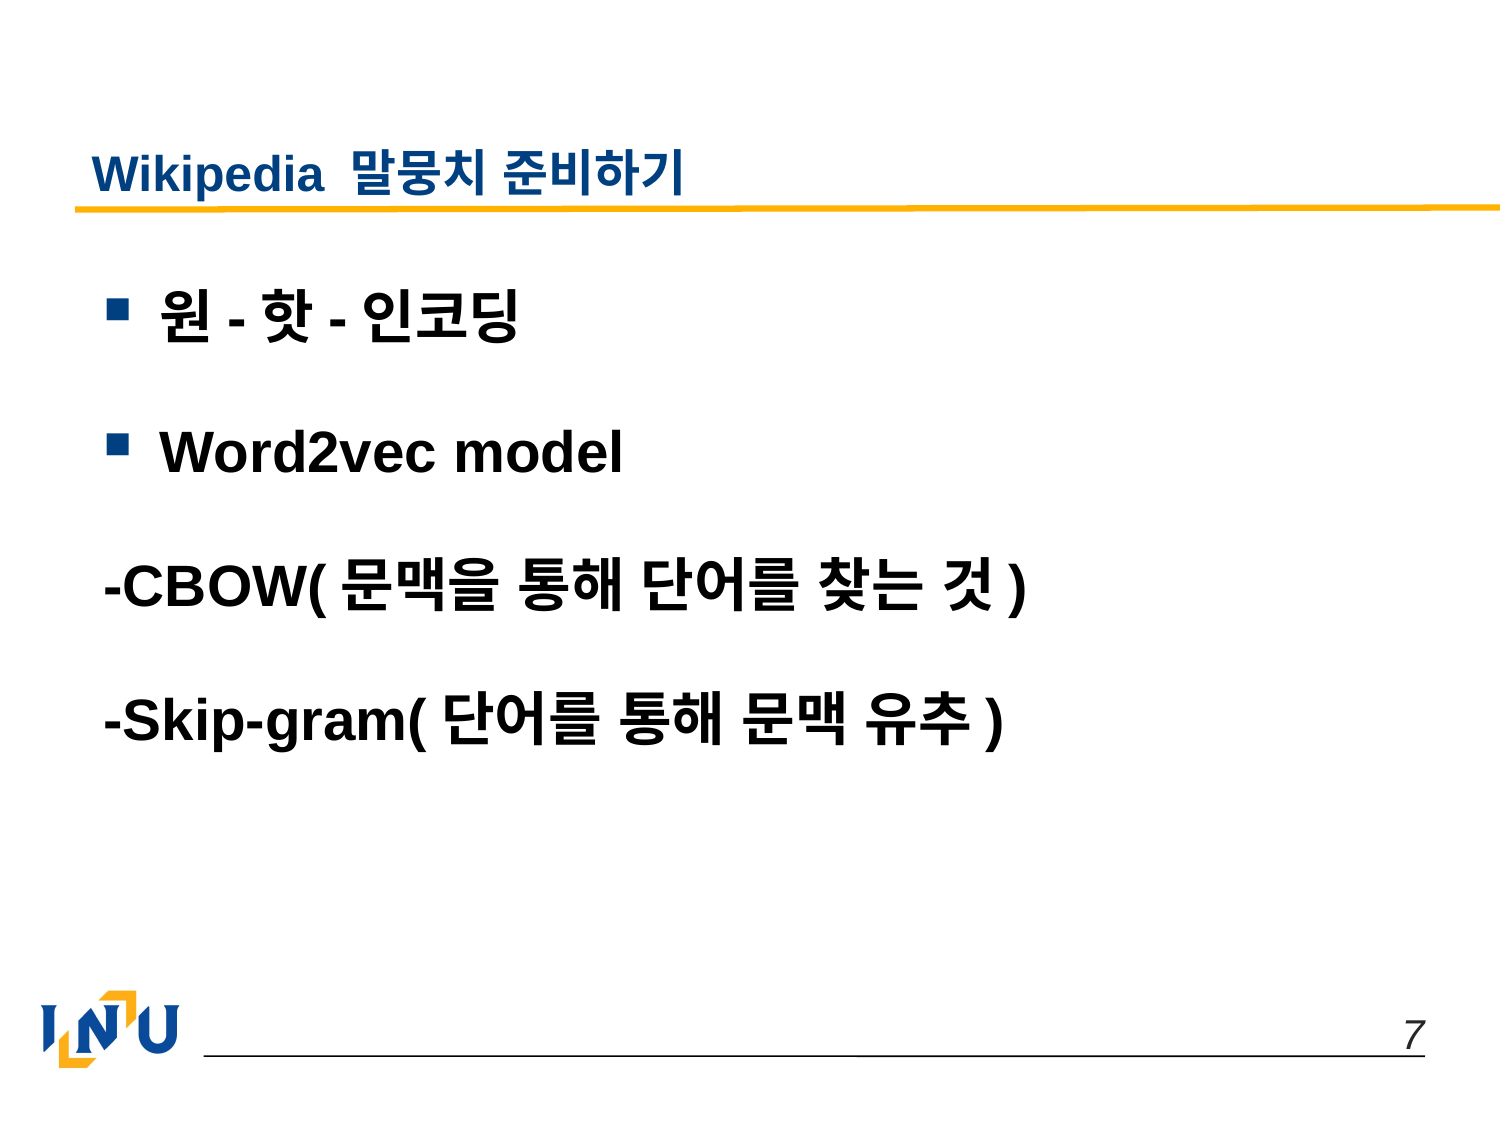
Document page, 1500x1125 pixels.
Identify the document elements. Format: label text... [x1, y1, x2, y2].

title Wikipedia 말뭉치 준비하기 [76, 119, 727, 210]
list 원-핫-인코딩 Word2vec model -CBOW(문맥을 통해 단어를 찾는 것) -Skip-gram(단어를 통해 문맥 유추) [88, 237, 1457, 919]
picture [24, 966, 188, 1090]
slide_number 7 [1112, 999, 1440, 1057]
